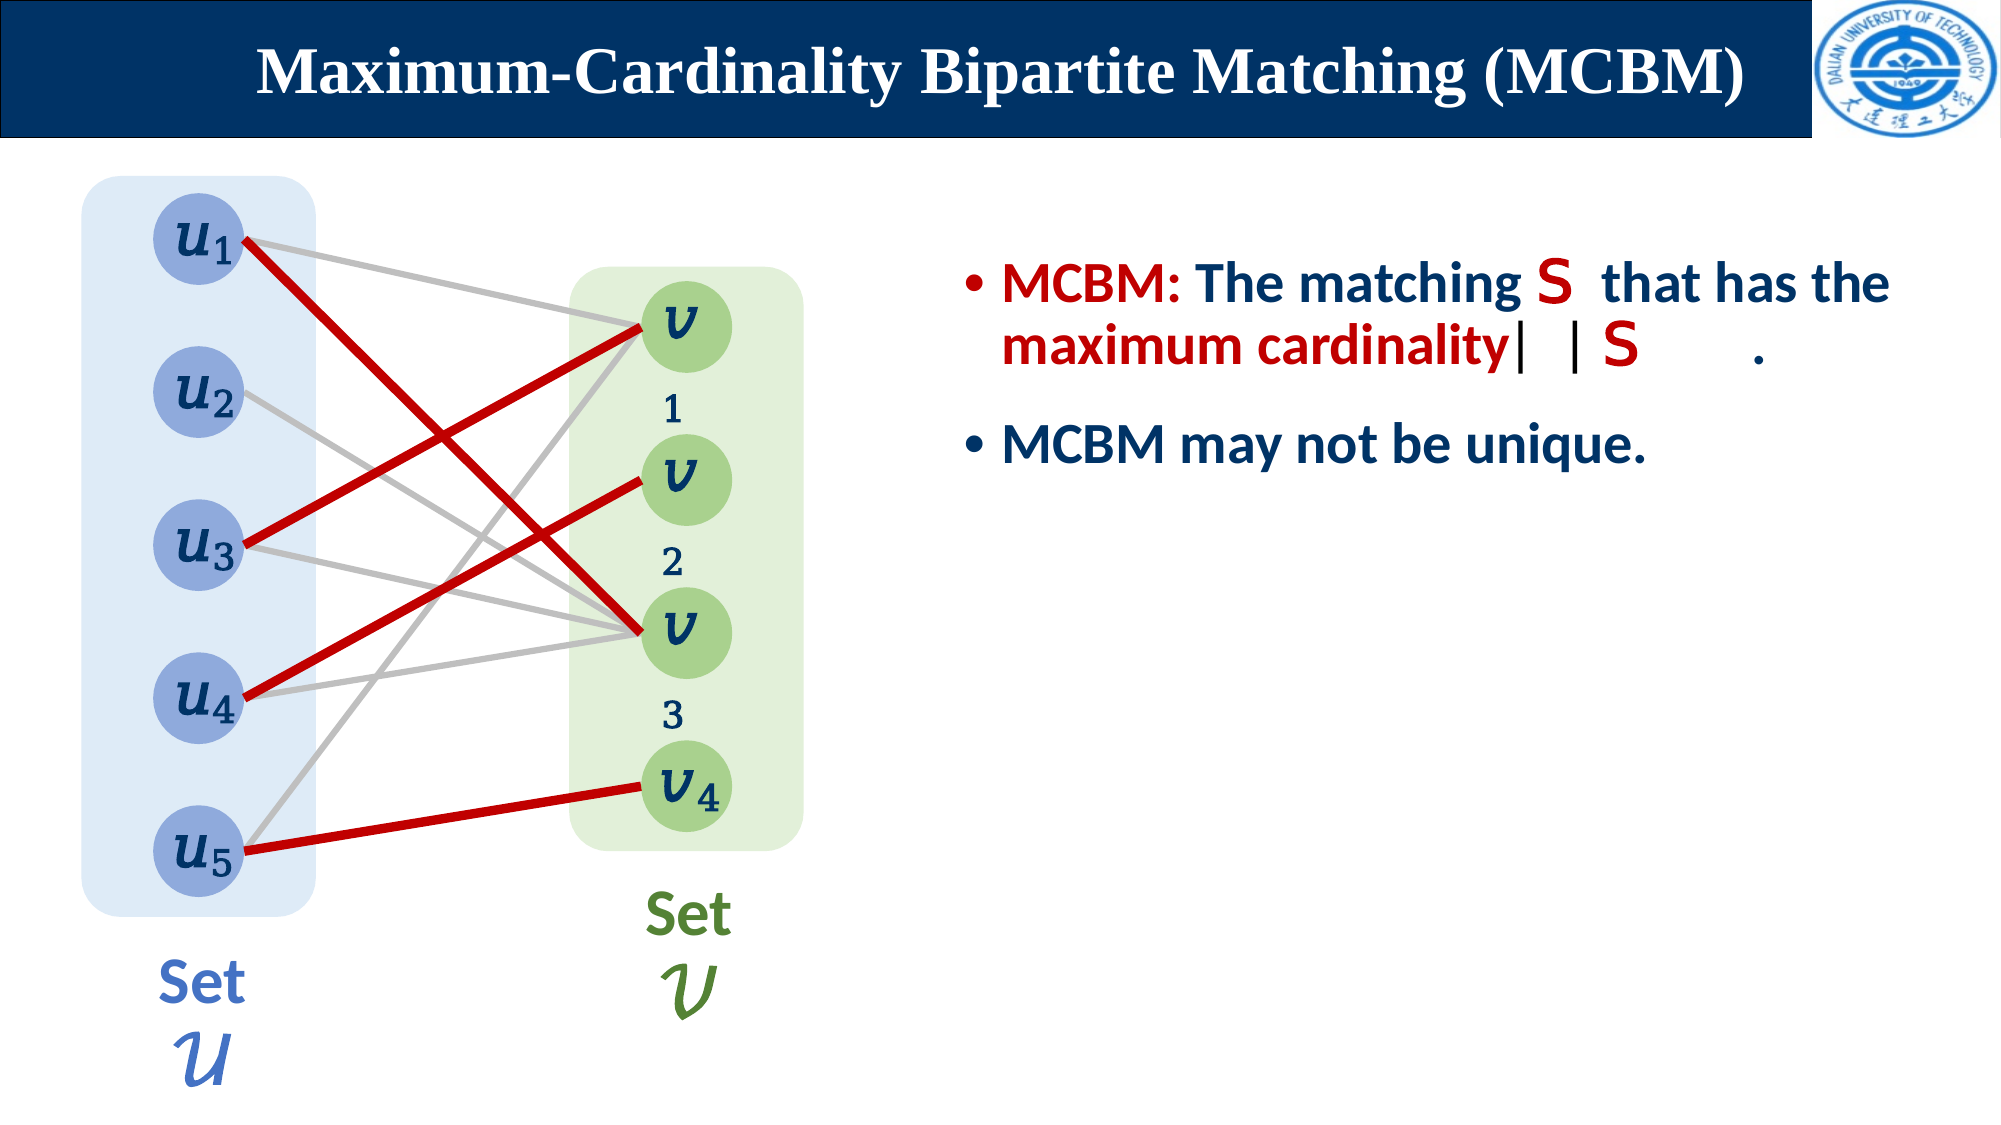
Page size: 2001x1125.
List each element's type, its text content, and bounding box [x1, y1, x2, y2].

picture [1820, 0, 2000, 138]
text_box 𝑣4 Set 𝒱 [602, 924, 762, 1029]
text_box • MCBM: The matching 𝖲 that has the maximum cardinality 𝖲 . [962, 240, 2000, 377]
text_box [81, 175, 805, 918]
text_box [239, 234, 647, 857]
text_box 𝑢5 Set 𝒰 [114, 924, 280, 1097]
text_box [651, 541, 733, 833]
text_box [152, 280, 733, 898]
title Maximum-Cardinality Bipartite Matching (MCBM) [180, 0, 1820, 161]
text_box • MCBM may not be unique. [962, 403, 1922, 476]
